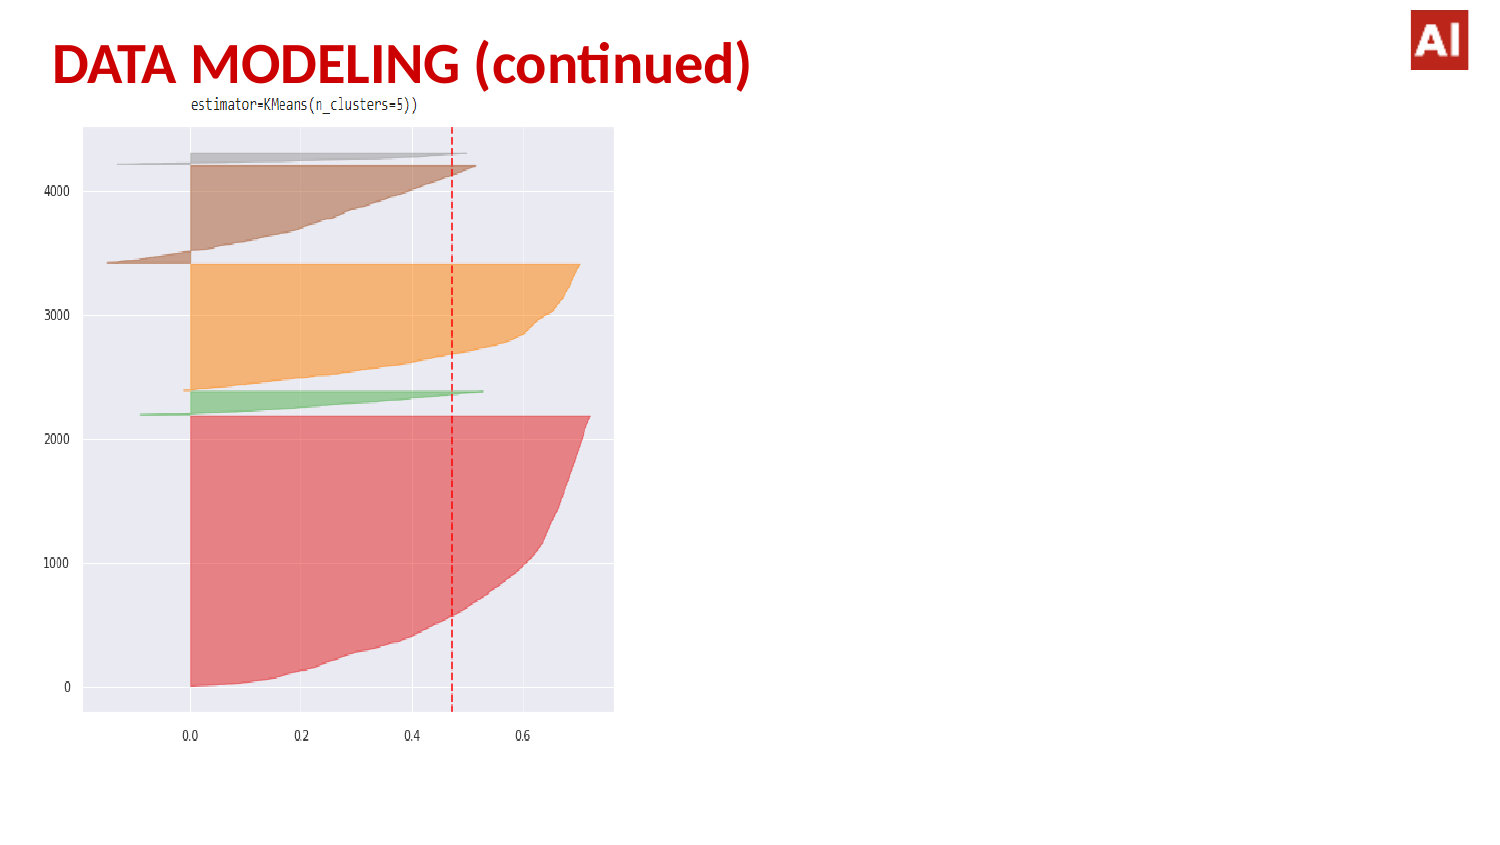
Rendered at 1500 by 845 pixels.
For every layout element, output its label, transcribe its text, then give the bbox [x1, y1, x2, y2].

picture [37, 97, 626, 761]
title DATA MODELING (continued) [50, 22, 827, 166]
picture [1410, 10, 1469, 70]
